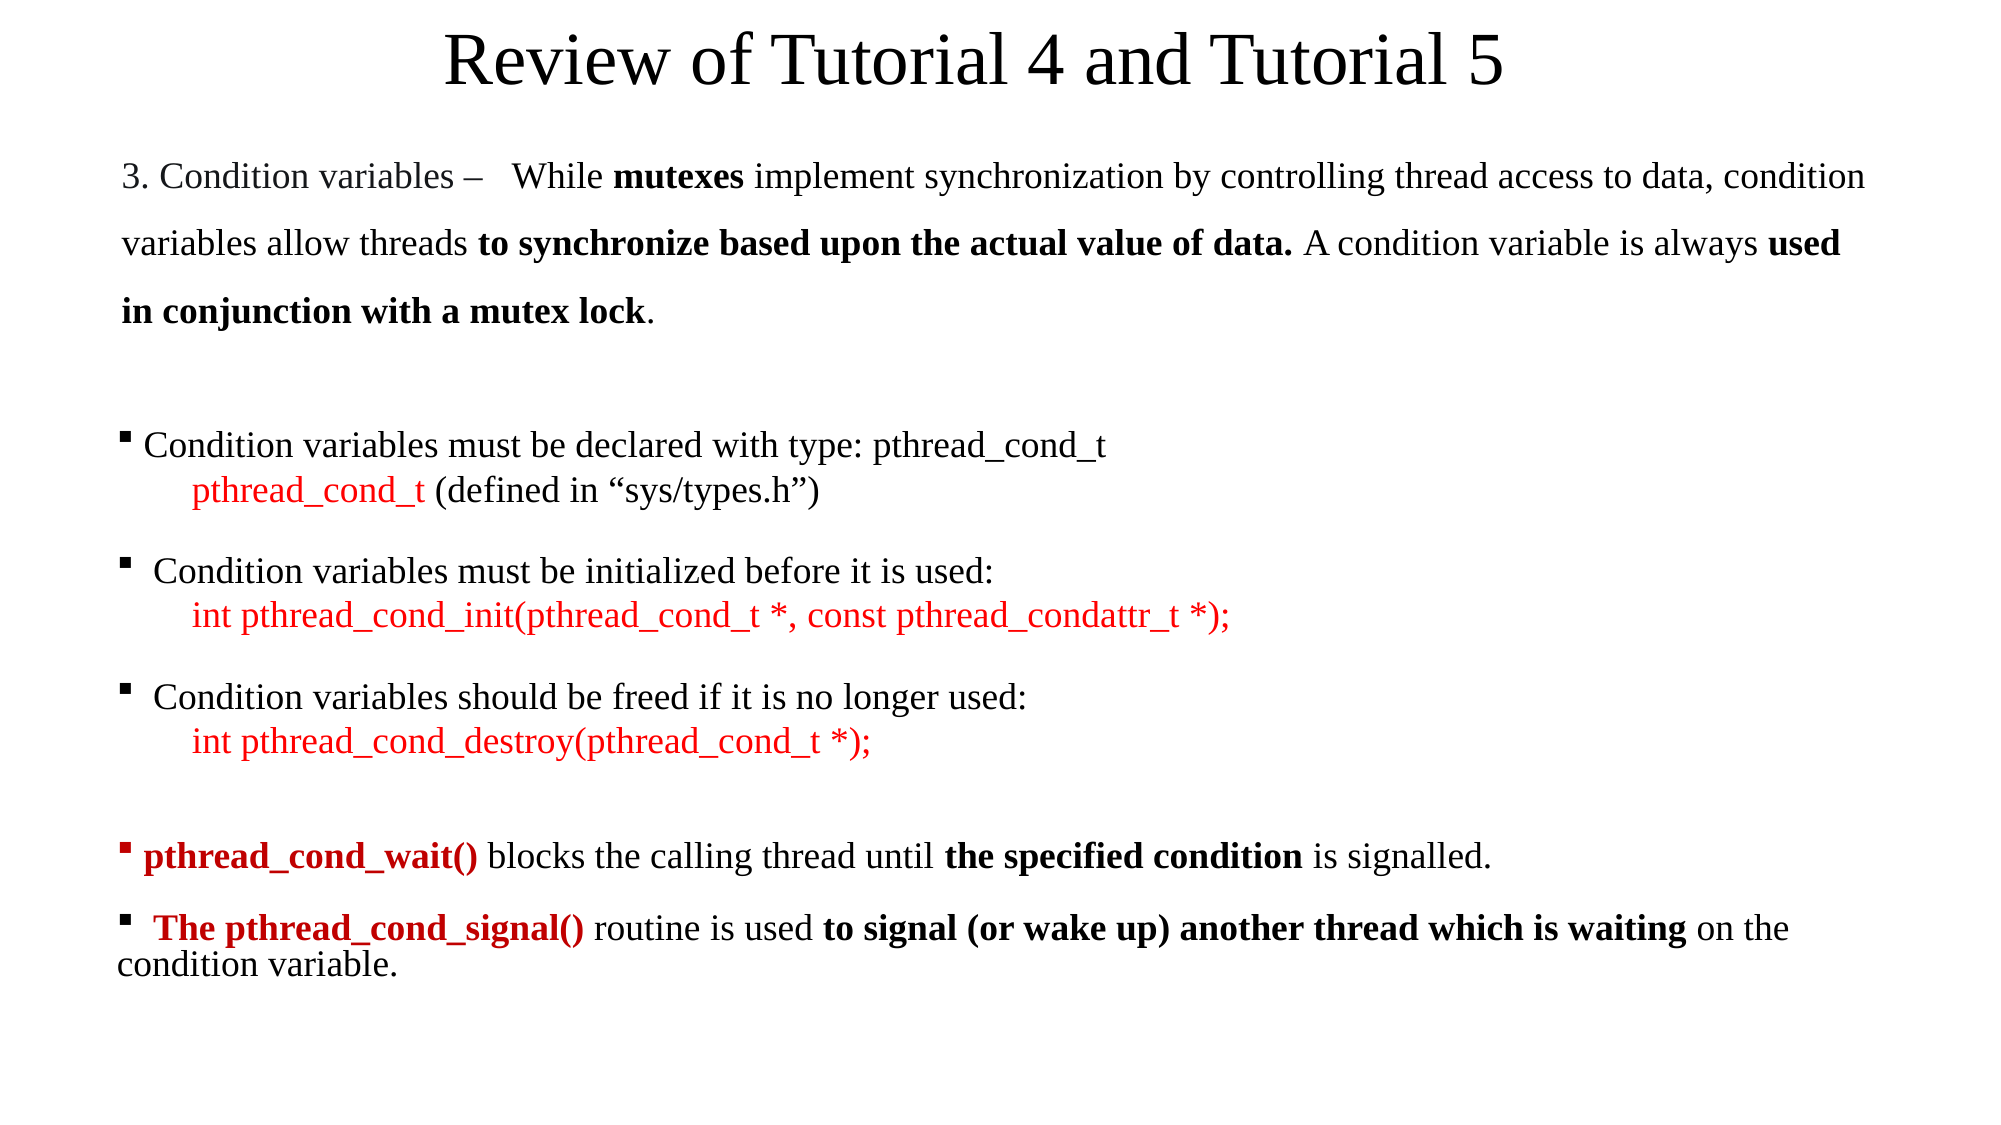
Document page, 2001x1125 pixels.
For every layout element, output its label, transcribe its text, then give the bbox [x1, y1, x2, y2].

text_box pthread_cond_wait() blocks the calling thread until the specified condition is signalled. The pthread_cond_signal() routine is used to signal (or wake up) another thread which is waiting on the condition variable. [102, 832, 1889, 1027]
text_box 3. Condition variables – While mutexes implement synchronization by controlling thread access to data, condition variables allow threads to synchronize based upon the actual value of data. A condition variable is always used in conjunction with a mutex lock. [106, 120, 1894, 406]
text_box Condition variables must be declared with type: pthread_cond_t pthread_cond_t (defined in “sys/types.h”) Condition variables must be initialized before it is used: int pthread_cond_init(pthread_cond_t *, const pthread_condattr_t *); Condition variables should be freed if it is no longer used: int pthread_cond_destroy(pthread_cond_t *); [102, 412, 1745, 769]
title Review of Tutorial 4 and Tutorial 5 [111, 0, 1837, 120]
